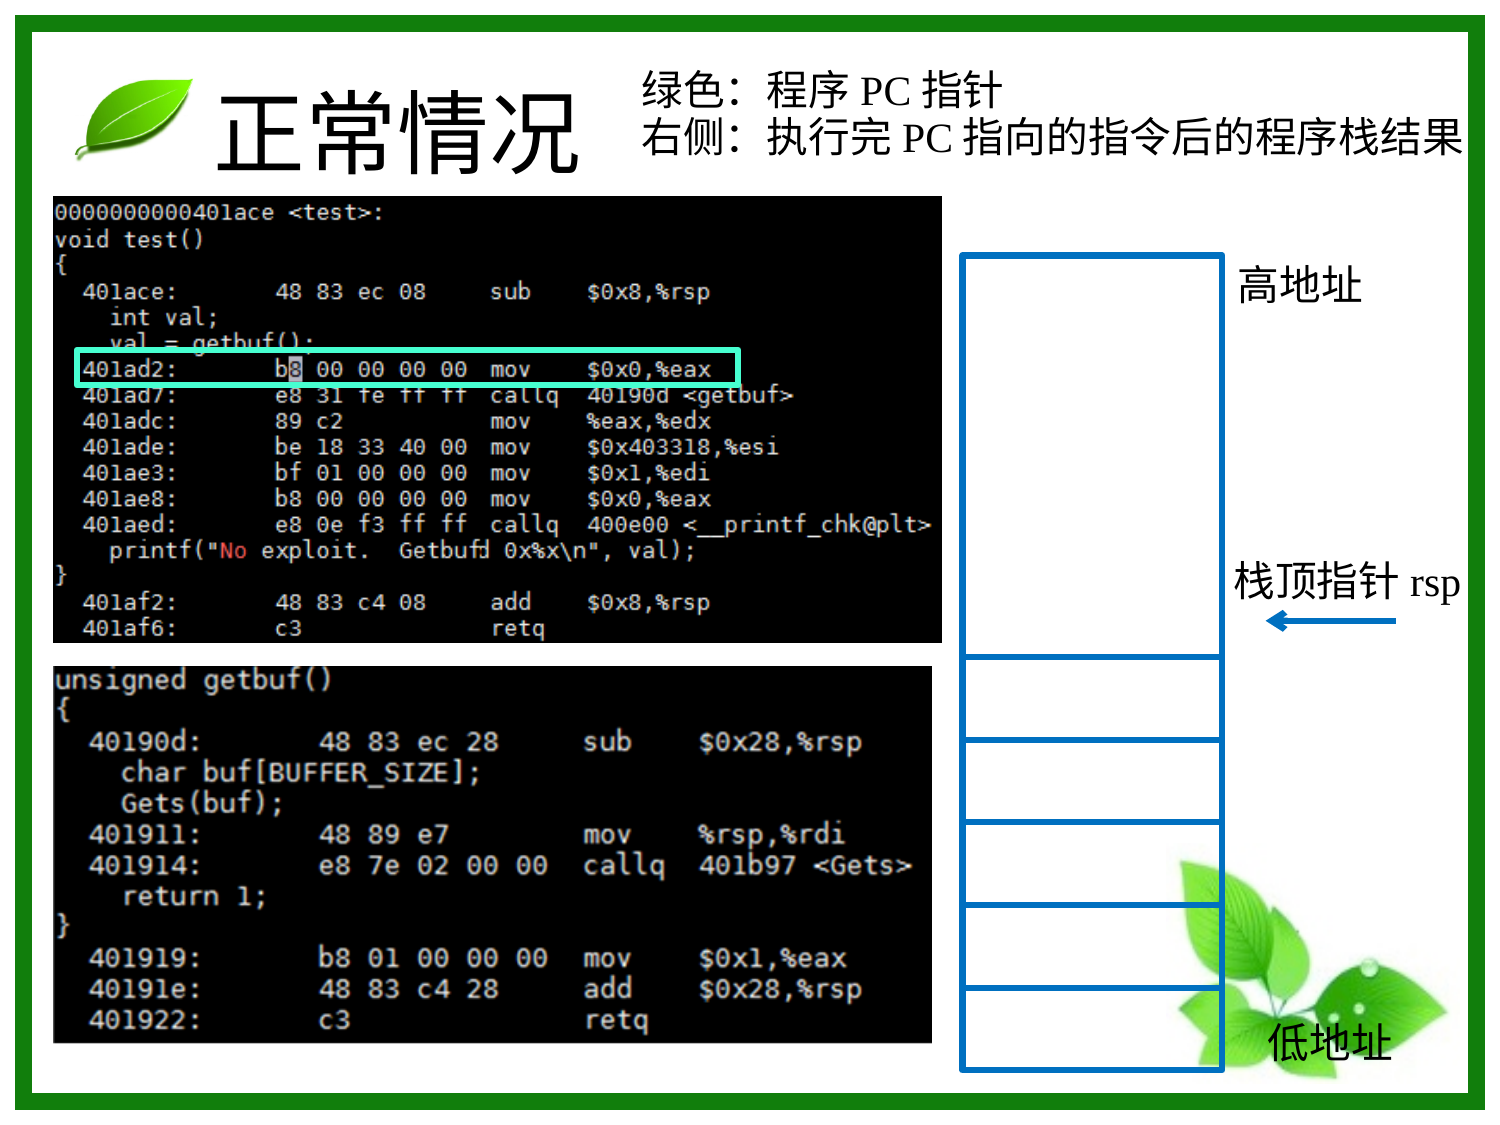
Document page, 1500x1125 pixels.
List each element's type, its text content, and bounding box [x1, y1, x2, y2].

picture [70, 70, 195, 164]
picture [53, 666, 932, 1046]
title 正常情况 [199, 65, 1429, 193]
picture [1166, 843, 1460, 1084]
text_box 高地址 [1224, 255, 1379, 318]
text_box 栈顶指针rsp [1227, 550, 1477, 613]
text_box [962, 255, 1223, 1071]
picture [53, 196, 942, 643]
text_box 低地址 [1253, 1013, 1408, 1076]
text_box 绿色：程序PC指针 右侧：执行完PC指向的指令后的程序栈结果 [626, 60, 1479, 170]
